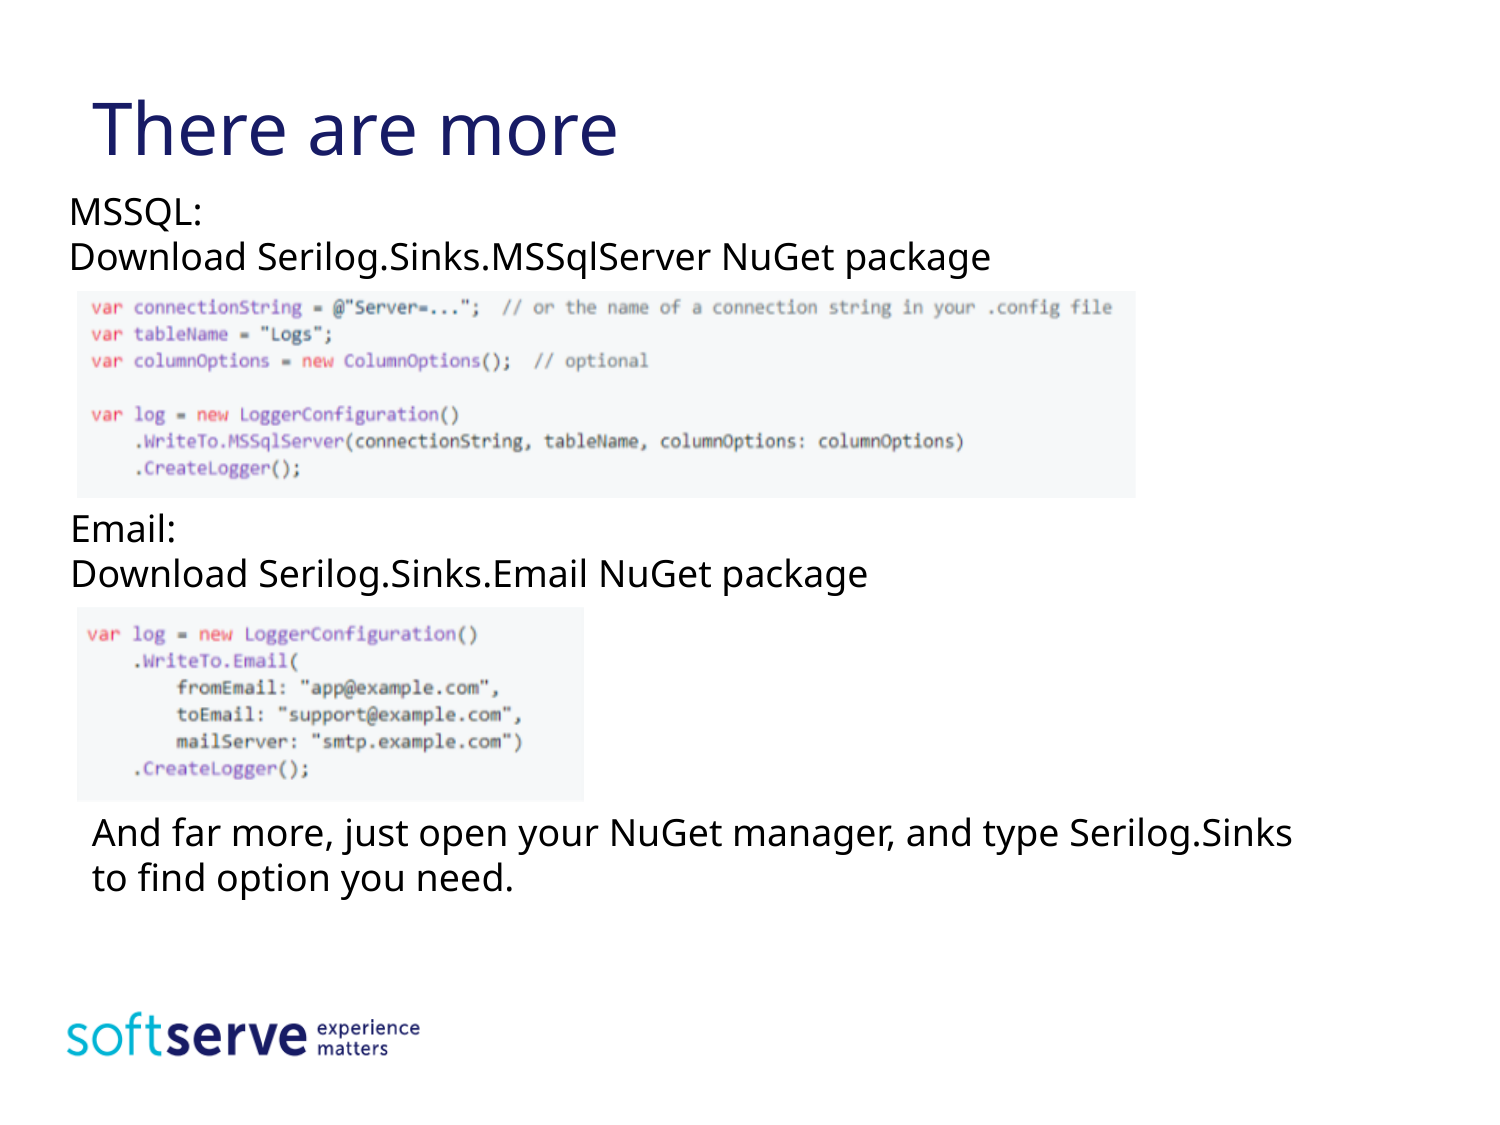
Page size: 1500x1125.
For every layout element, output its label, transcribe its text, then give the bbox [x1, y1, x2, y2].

picture [76, 607, 584, 802]
title There are more [77, 48, 1500, 216]
text_box Email: Download Serilog.Sinks.Email NuGet package [55, 497, 894, 603]
text_box And far more, just open your NuGet manager, and type Serilog.Sinks to find option you need. [77, 801, 1332, 907]
text_box MSSQL: Download Serilog.Sinks.MSSqlServer NuGet package [53, 180, 1017, 286]
picture [76, 291, 1136, 498]
